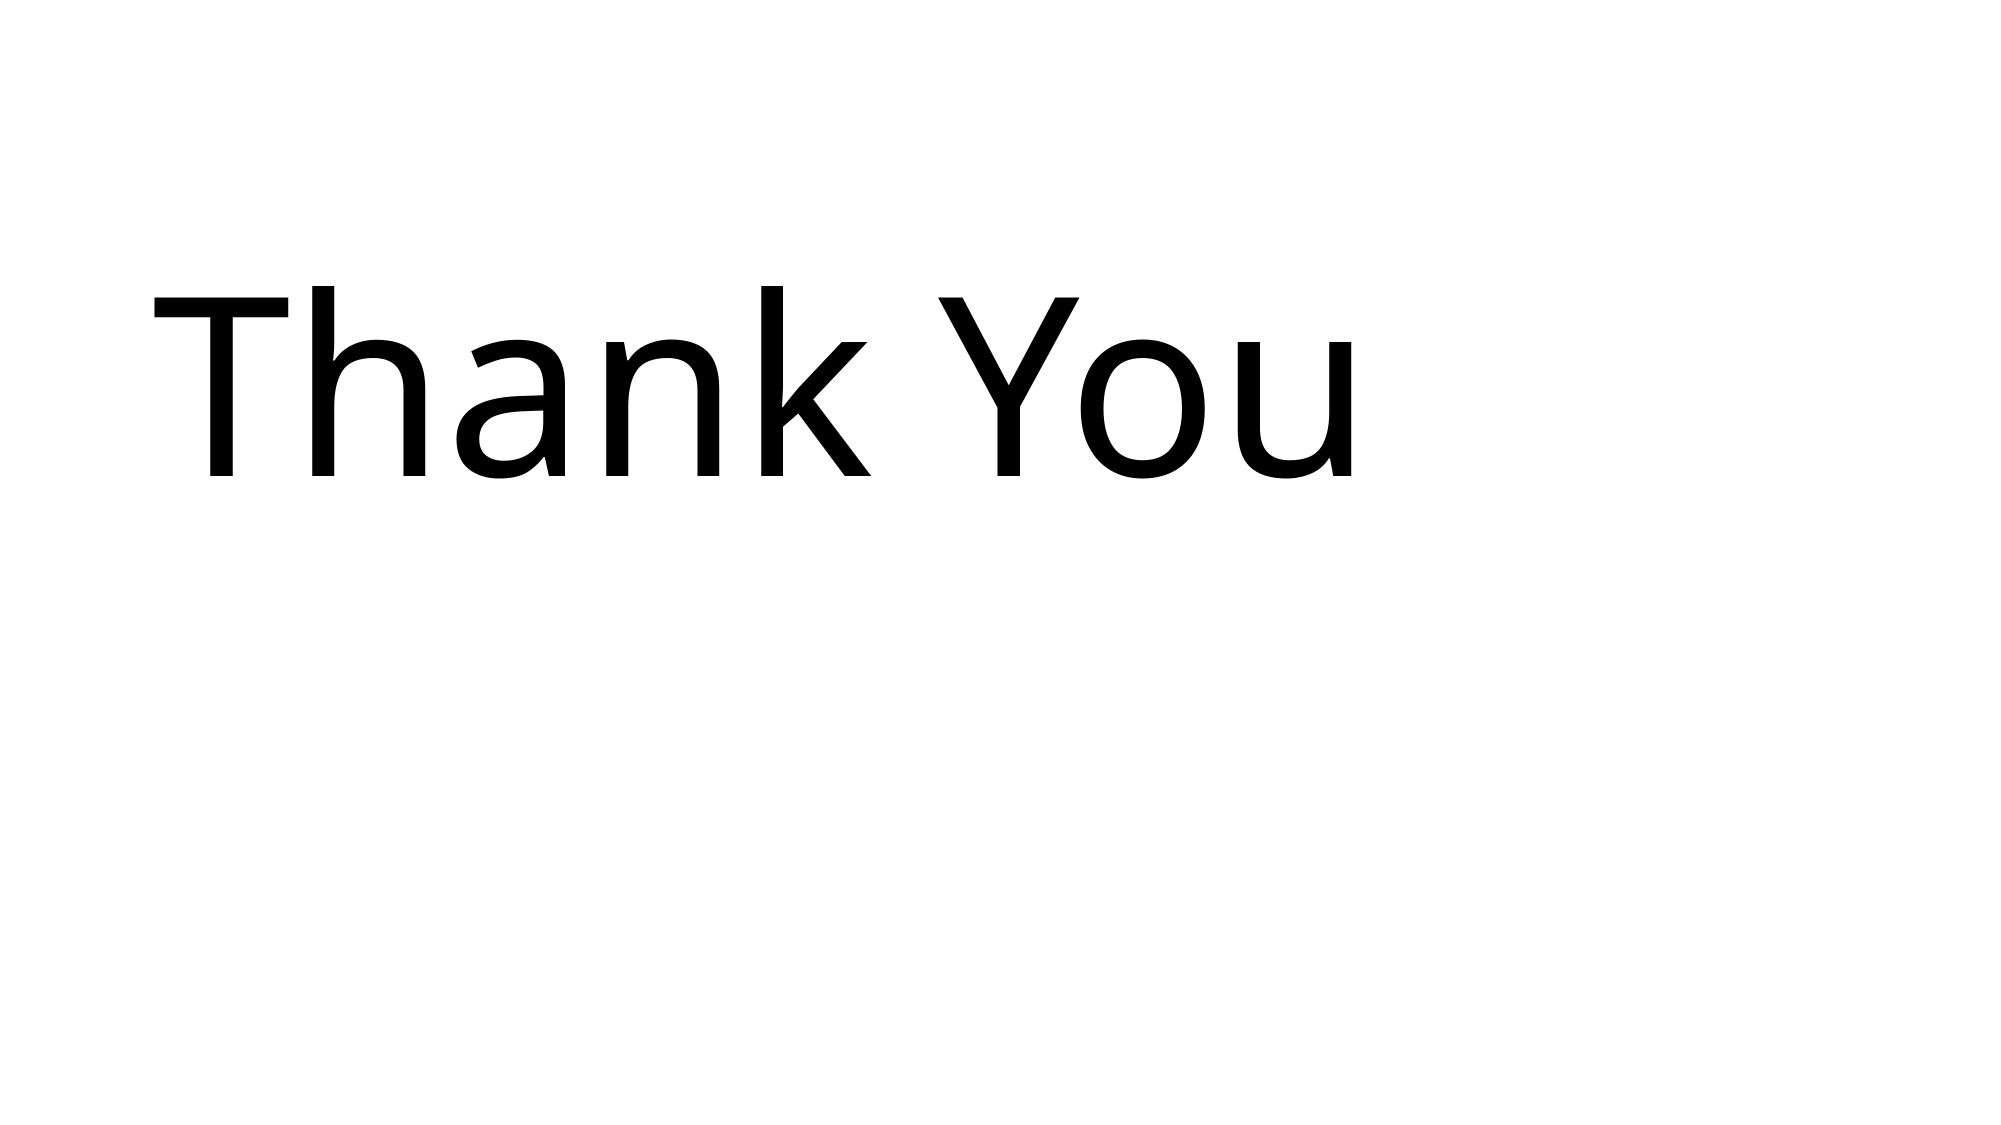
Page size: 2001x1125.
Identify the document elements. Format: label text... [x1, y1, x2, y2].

title Thank You [137, 59, 1863, 731]
